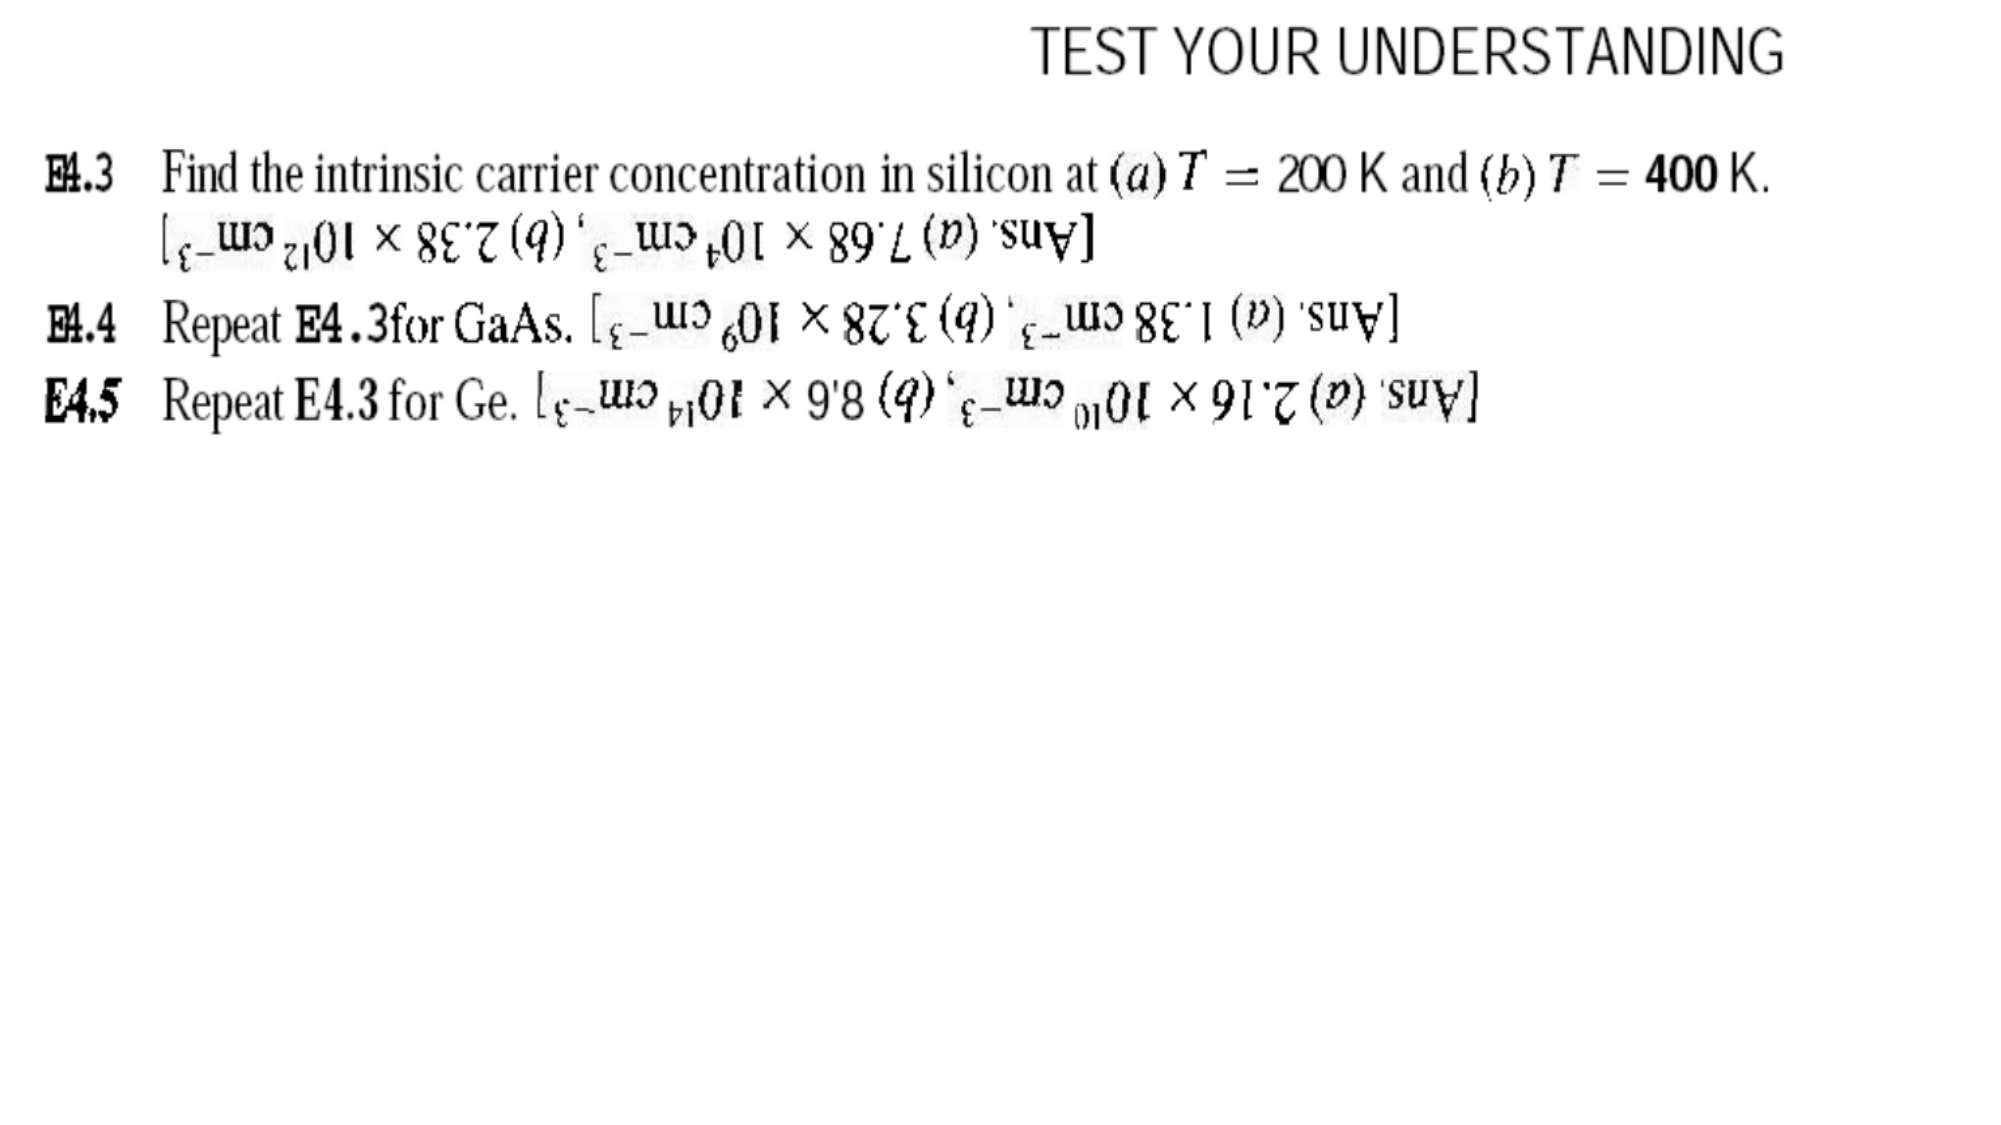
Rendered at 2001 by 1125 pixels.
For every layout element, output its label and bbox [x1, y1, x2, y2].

picture [33, 21, 1810, 438]
